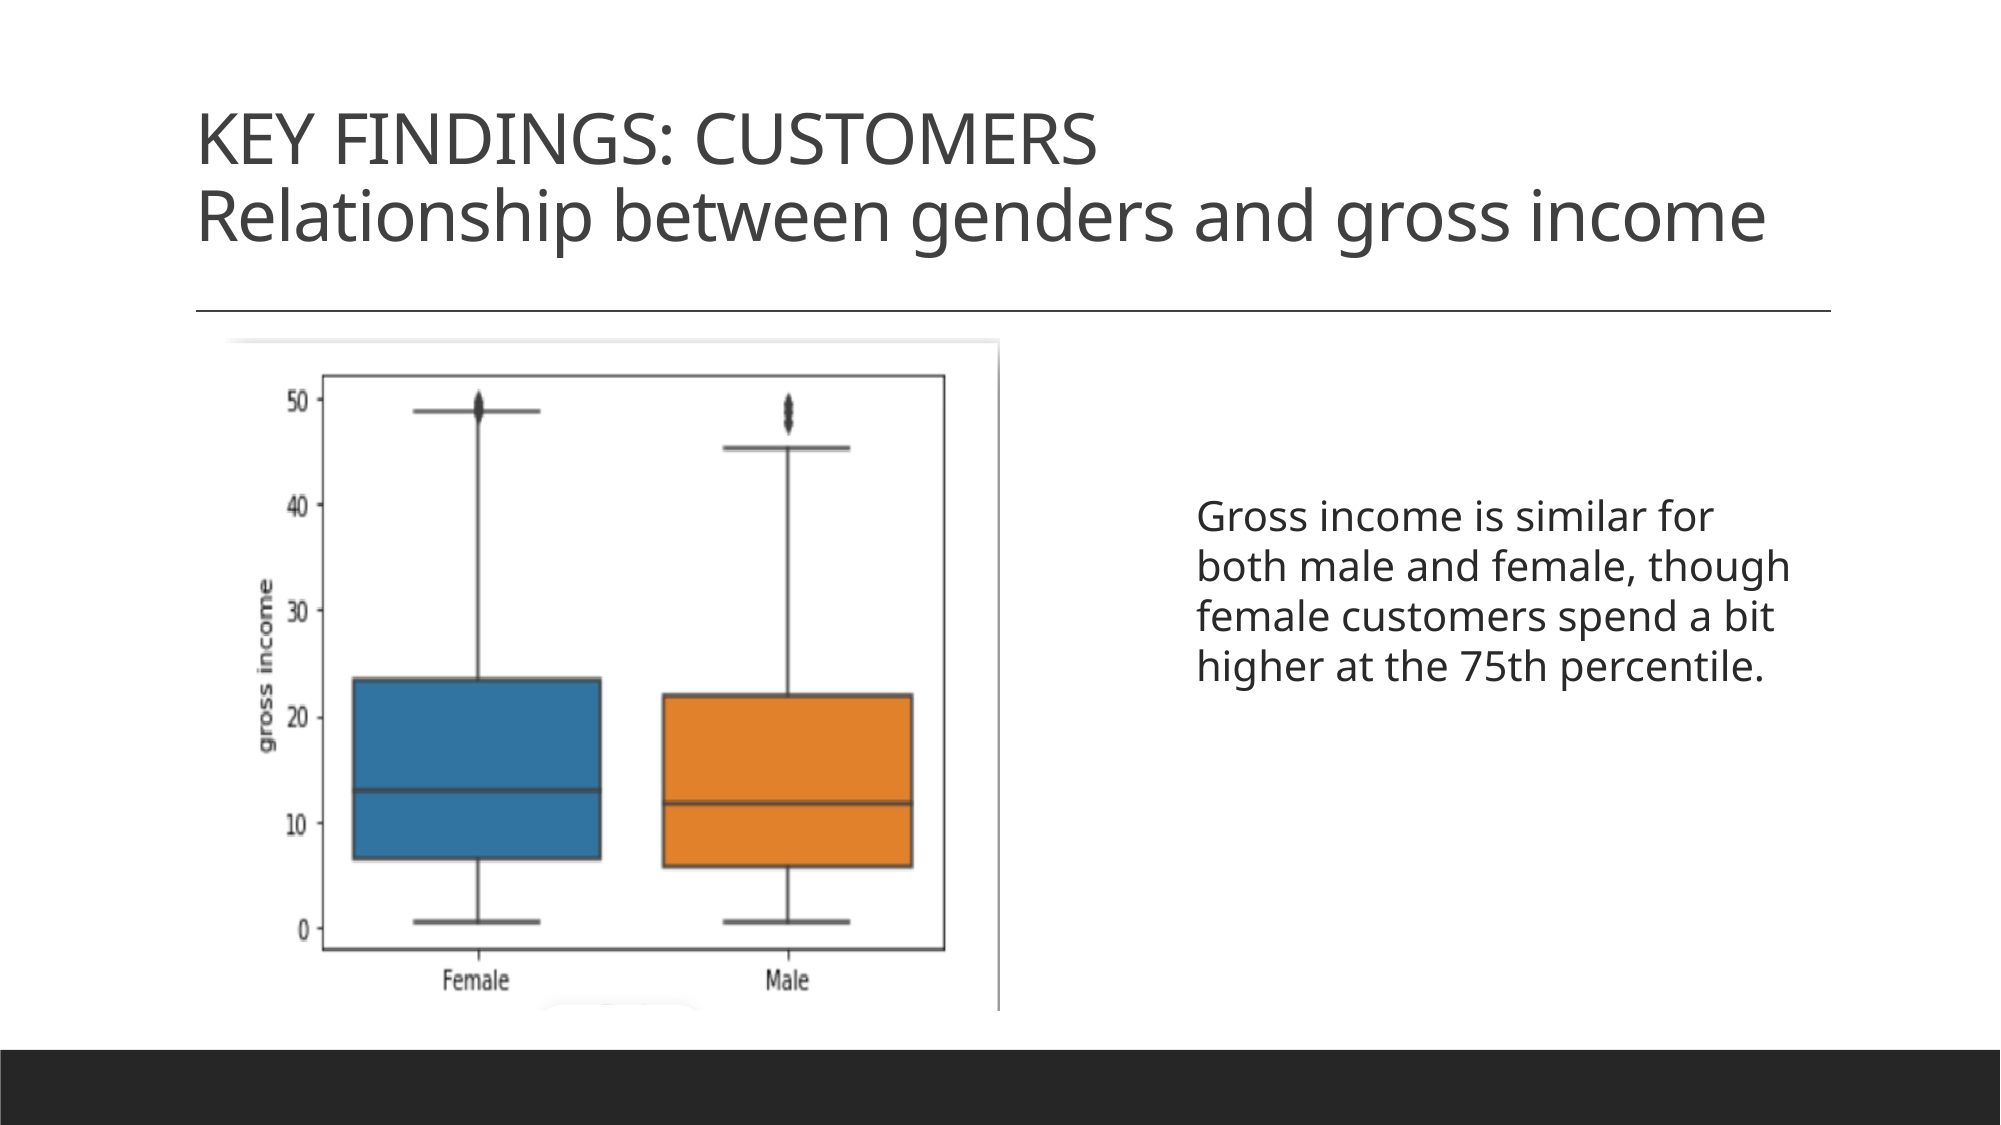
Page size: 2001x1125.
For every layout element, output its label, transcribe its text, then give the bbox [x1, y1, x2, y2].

picture [225, 337, 1001, 1011]
title KEY FINDINGS: CUSTOMERS Relationship between genders and gross income [180, 47, 1830, 264]
text_box Gross income is similar for both male and female, though female customers spend a bit higher at the 75th percentile. [1181, 482, 1813, 698]
